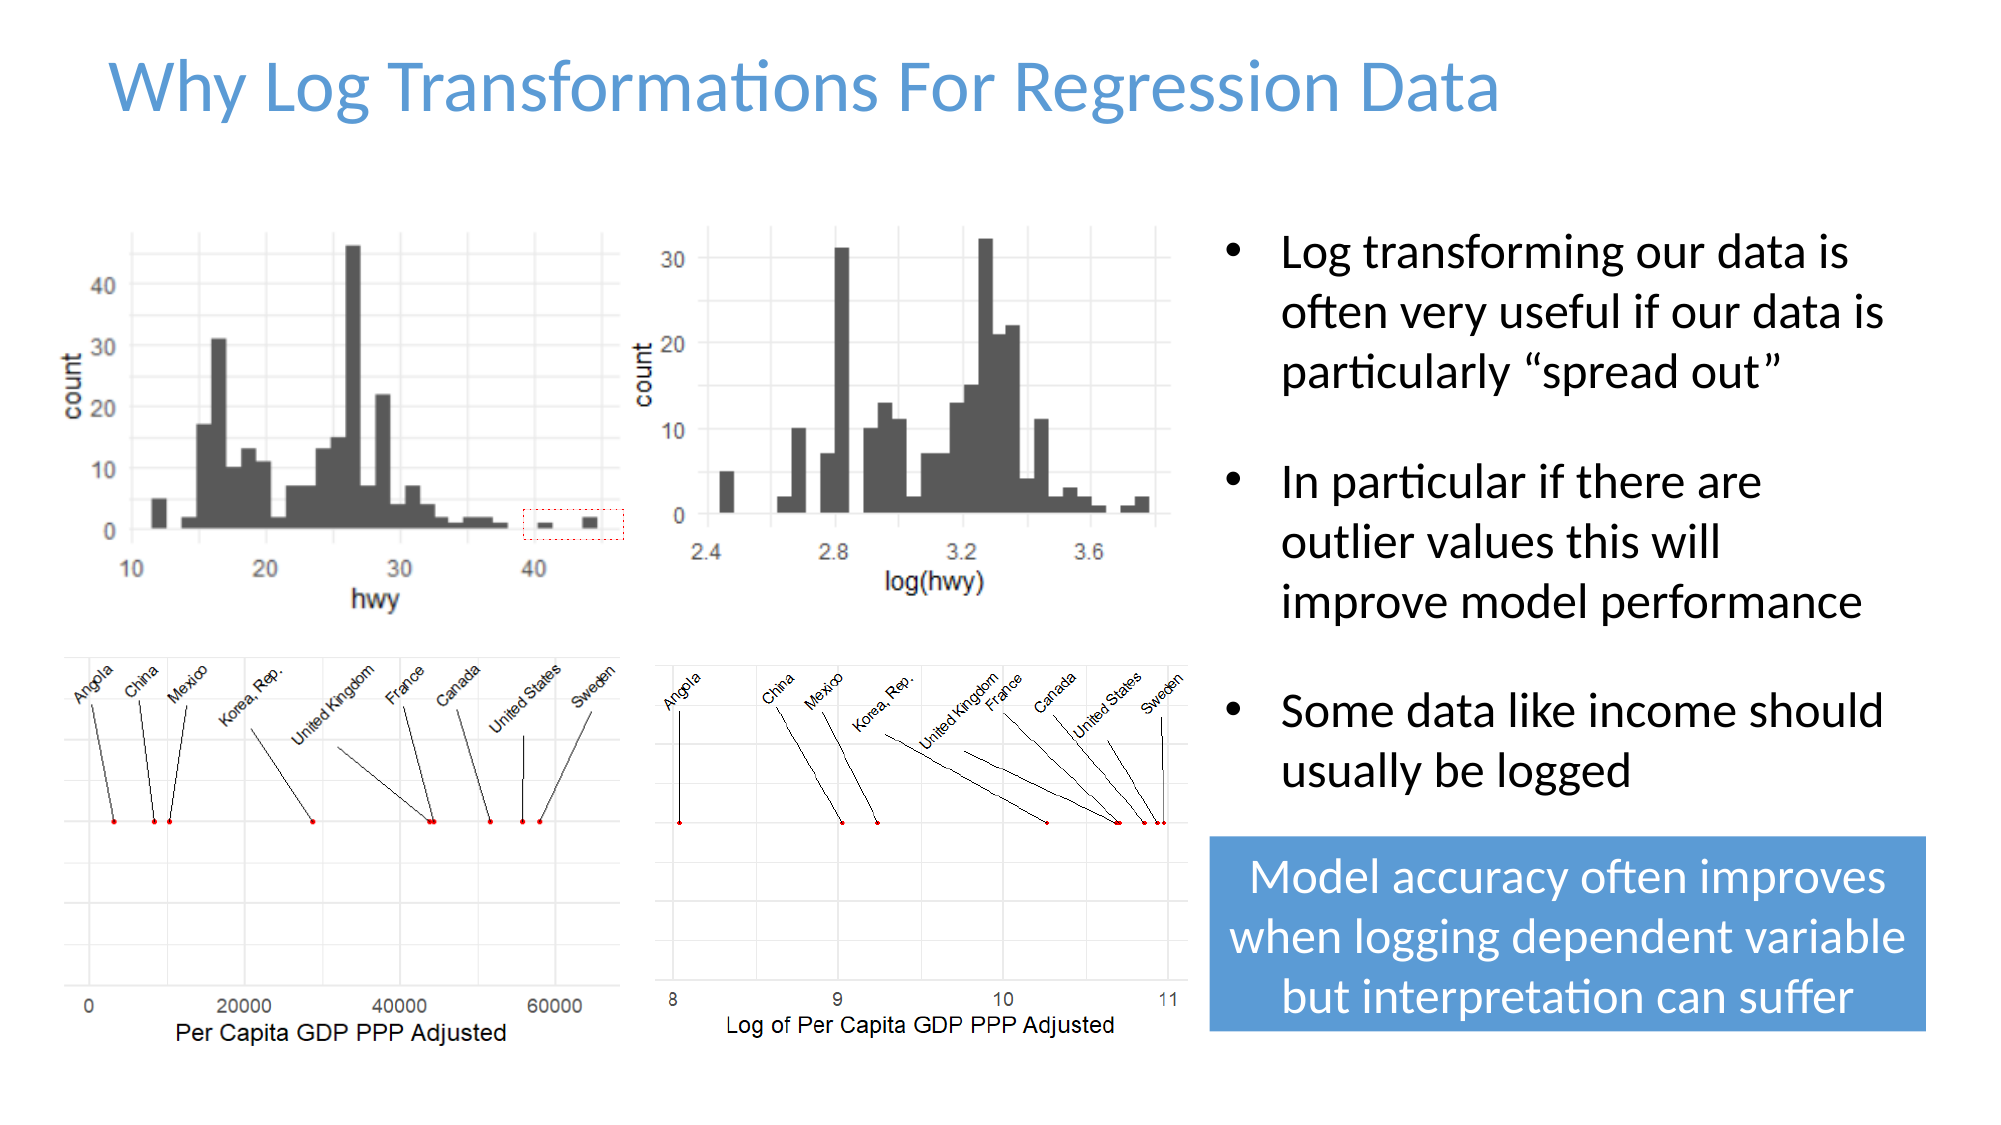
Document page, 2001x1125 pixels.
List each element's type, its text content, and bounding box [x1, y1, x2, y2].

picture [50, 651, 624, 1051]
text_box Log transforming our data is often very useful if our data is particularly “spread out” [1209, 211, 1908, 407]
picture [641, 657, 1192, 1045]
text_box Some data like income should usually be logged [1209, 670, 1908, 806]
text_box Model accuracy often improves when logging dependent variable but interpretation can suffer [1209, 836, 1926, 1032]
text_box Why Log Transformations For Regression Data [93, 6, 1780, 168]
text_box In particular if there are outlier values this will improve model performance [1209, 440, 1908, 636]
picture [50, 221, 1173, 625]
